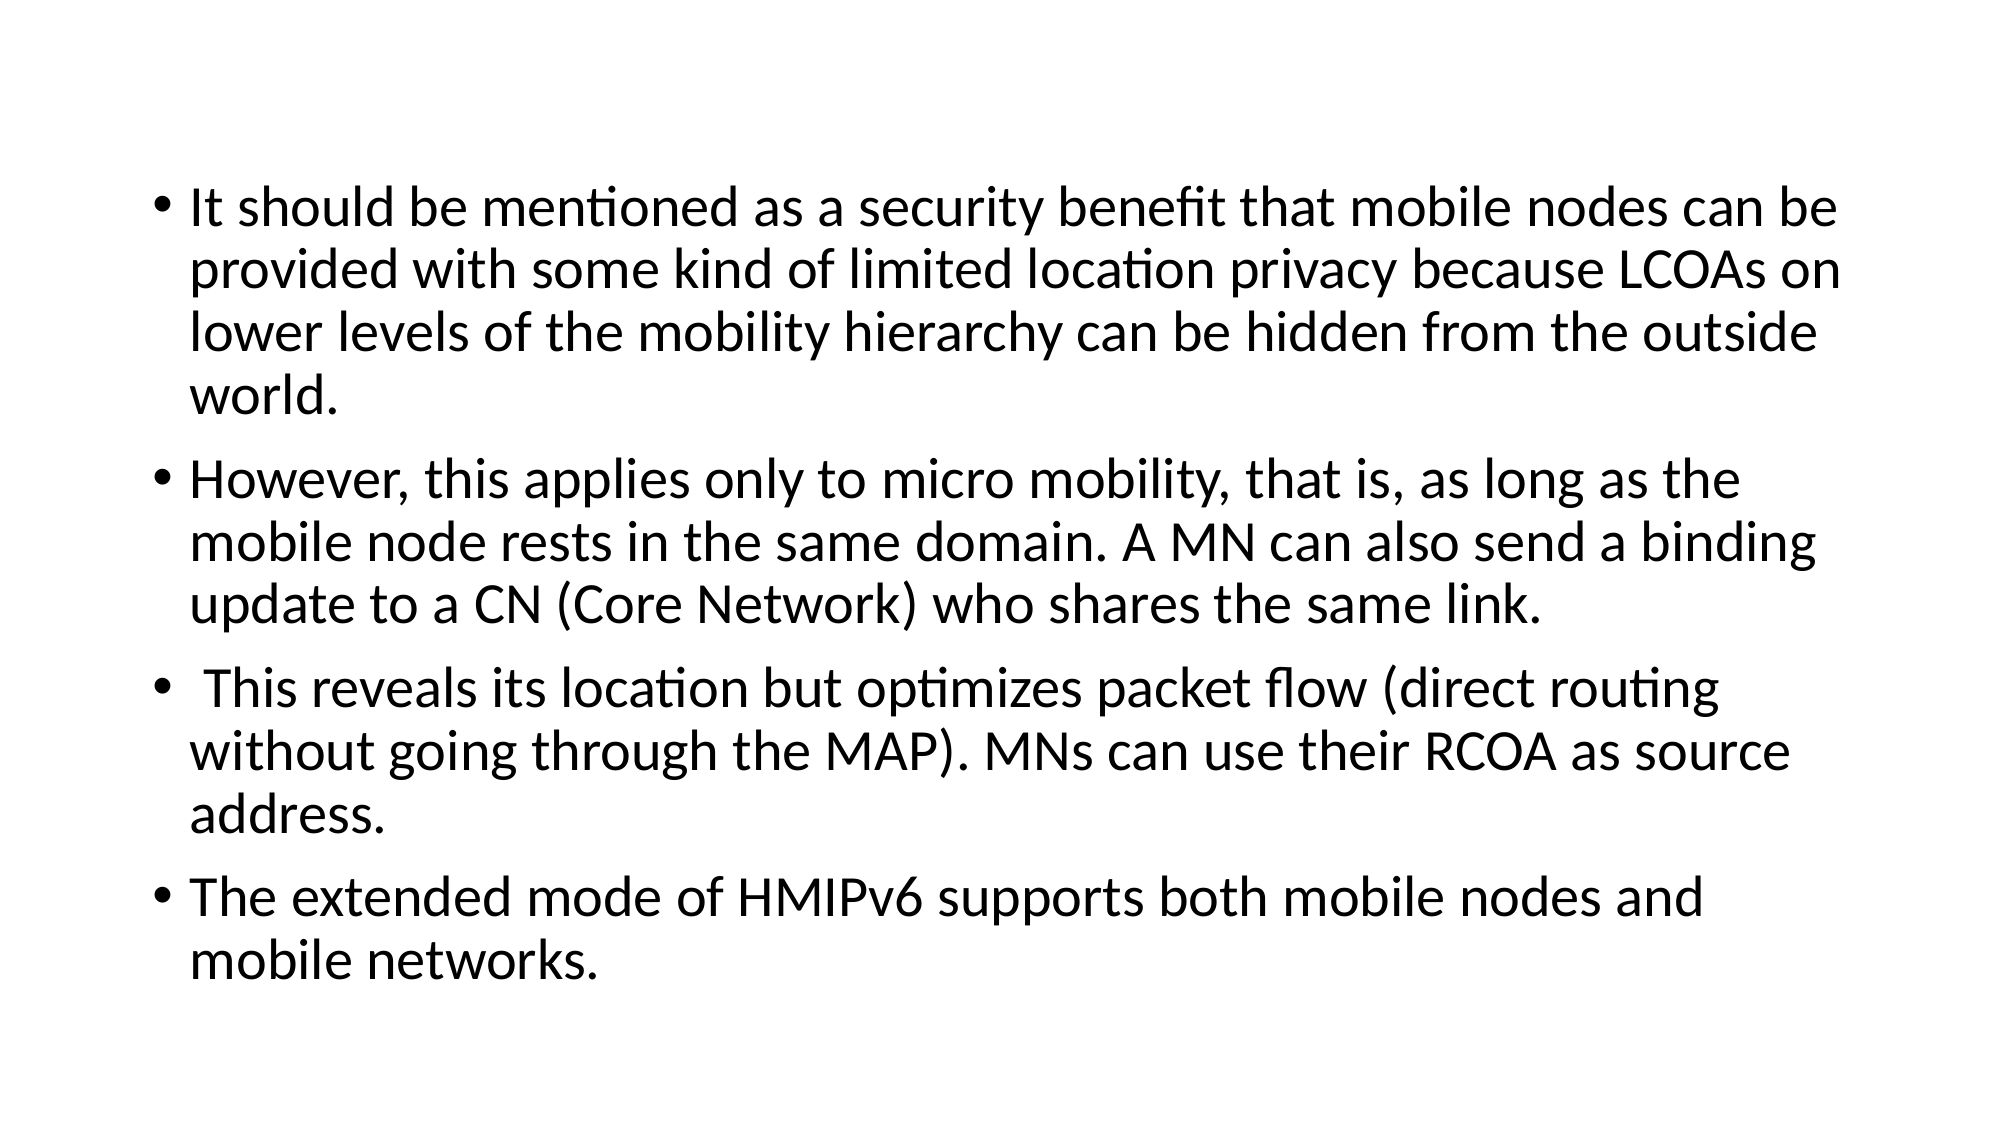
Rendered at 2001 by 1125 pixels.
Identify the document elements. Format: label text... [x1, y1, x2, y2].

list It should be mentioned as a security benefit that mobile nodes can be provided with some kind of limited location privacy because LCOAs on lower levels of the mobility hierarchy can be hidden from the outside world. However, this applies only to micro mobility, that is, as long as the mobile node rests in the same domain. A MN can also send a binding update to a CN (Core Network) who shares the same link. This reveals its location but optimizes packet flow (direct routing without going through the MAP). MNs can use their RCOA as source address. The extended mode of HMIPv6 supports both mobile nodes and mobile networks. [137, 168, 1863, 1014]
